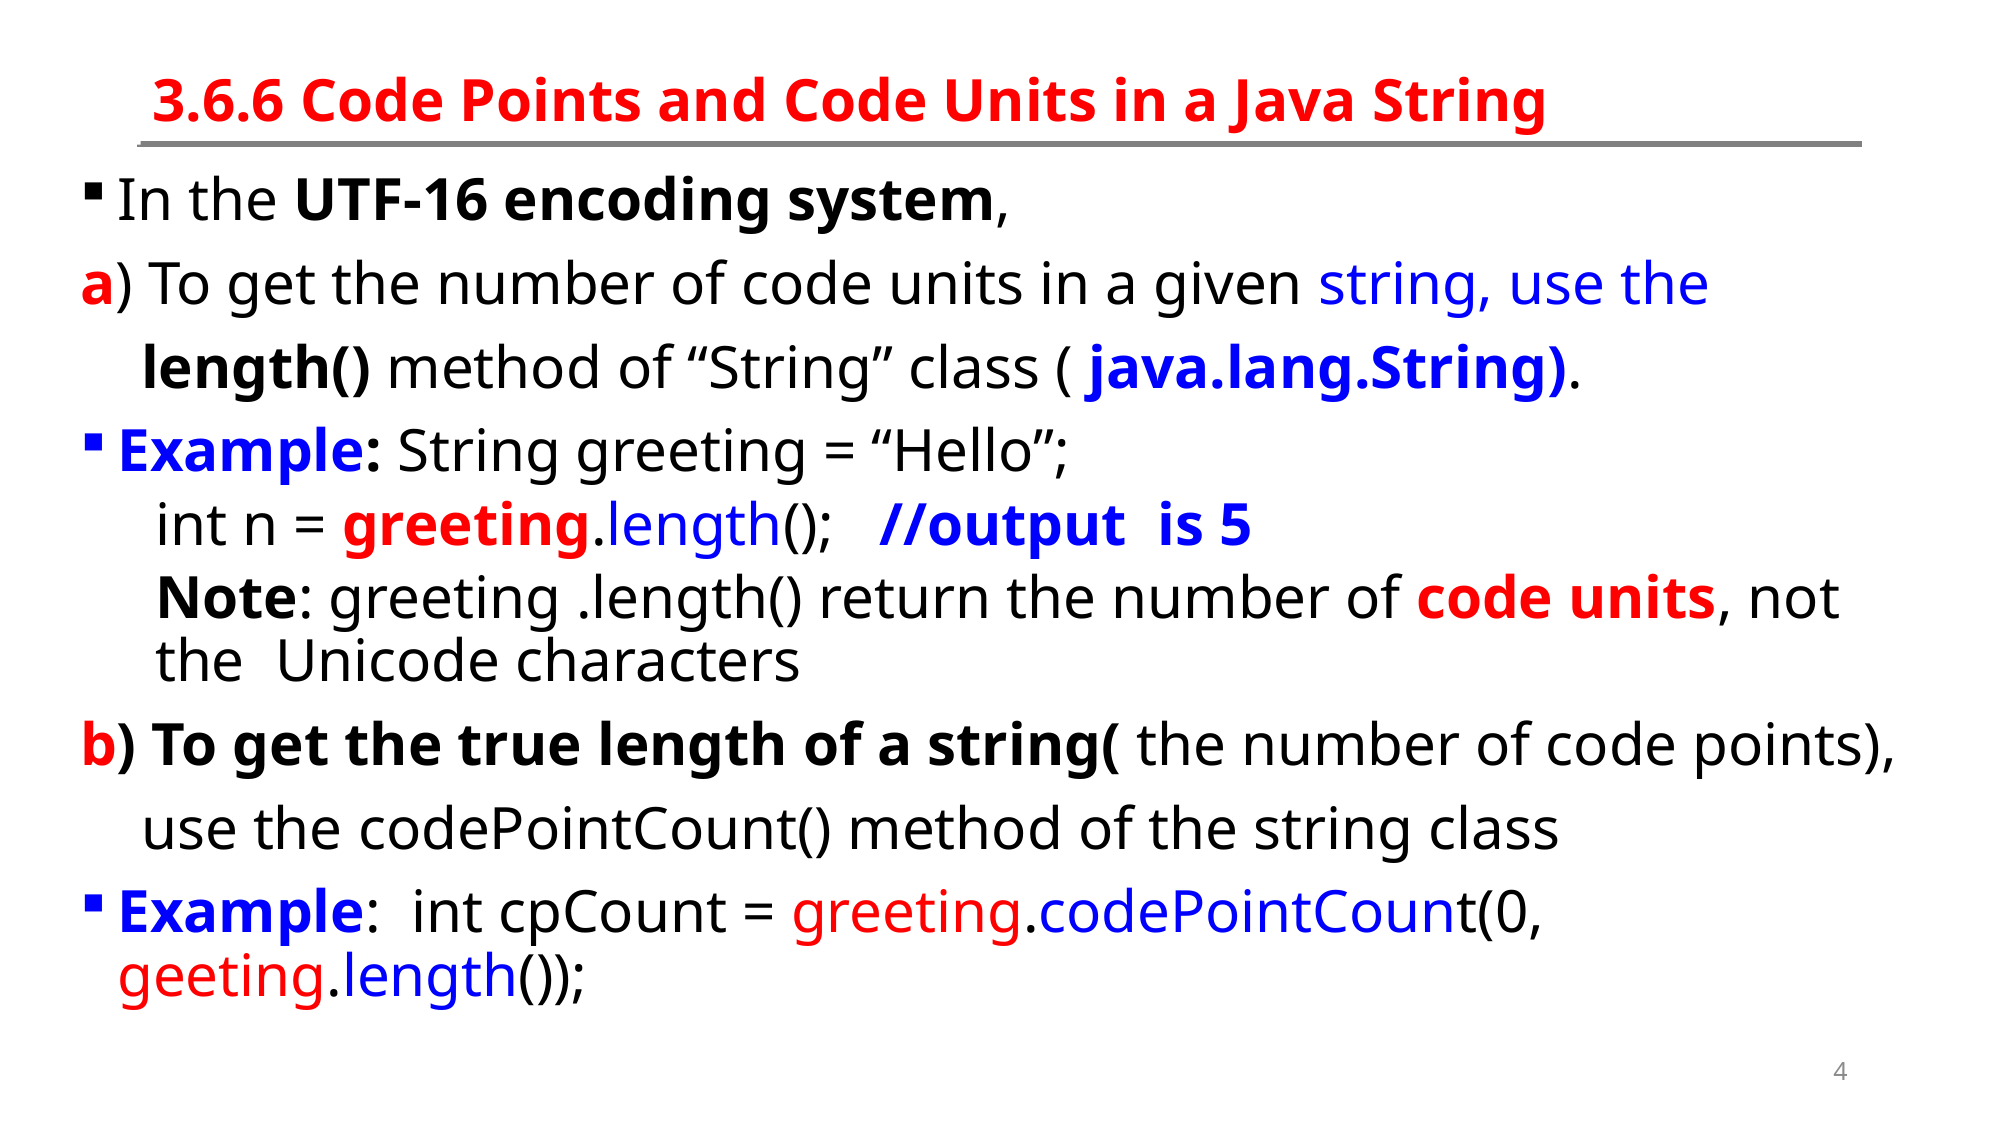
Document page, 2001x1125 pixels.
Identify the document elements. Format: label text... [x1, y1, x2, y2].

list In the UTF-16 encoding system, a) To get the number of code units in a given string, use the length() method of “String” class ( java.lang.String). Example: String greeting = “Hello”; int n = greeting.length(); //output is 5 Note: greeting .length() return the number of code units, not the Unicode characters b) To get the true length of a string( the number of code points), use the codePointCount() method of the string class Example: int cpCount = greeting.codePointCount(0, geeting.length()); [65, 162, 1936, 1043]
title 3.6.6 Code Points and Code Units in a Java String [137, 59, 1863, 145]
slide_number 4 [1412, 1042, 1863, 1103]
